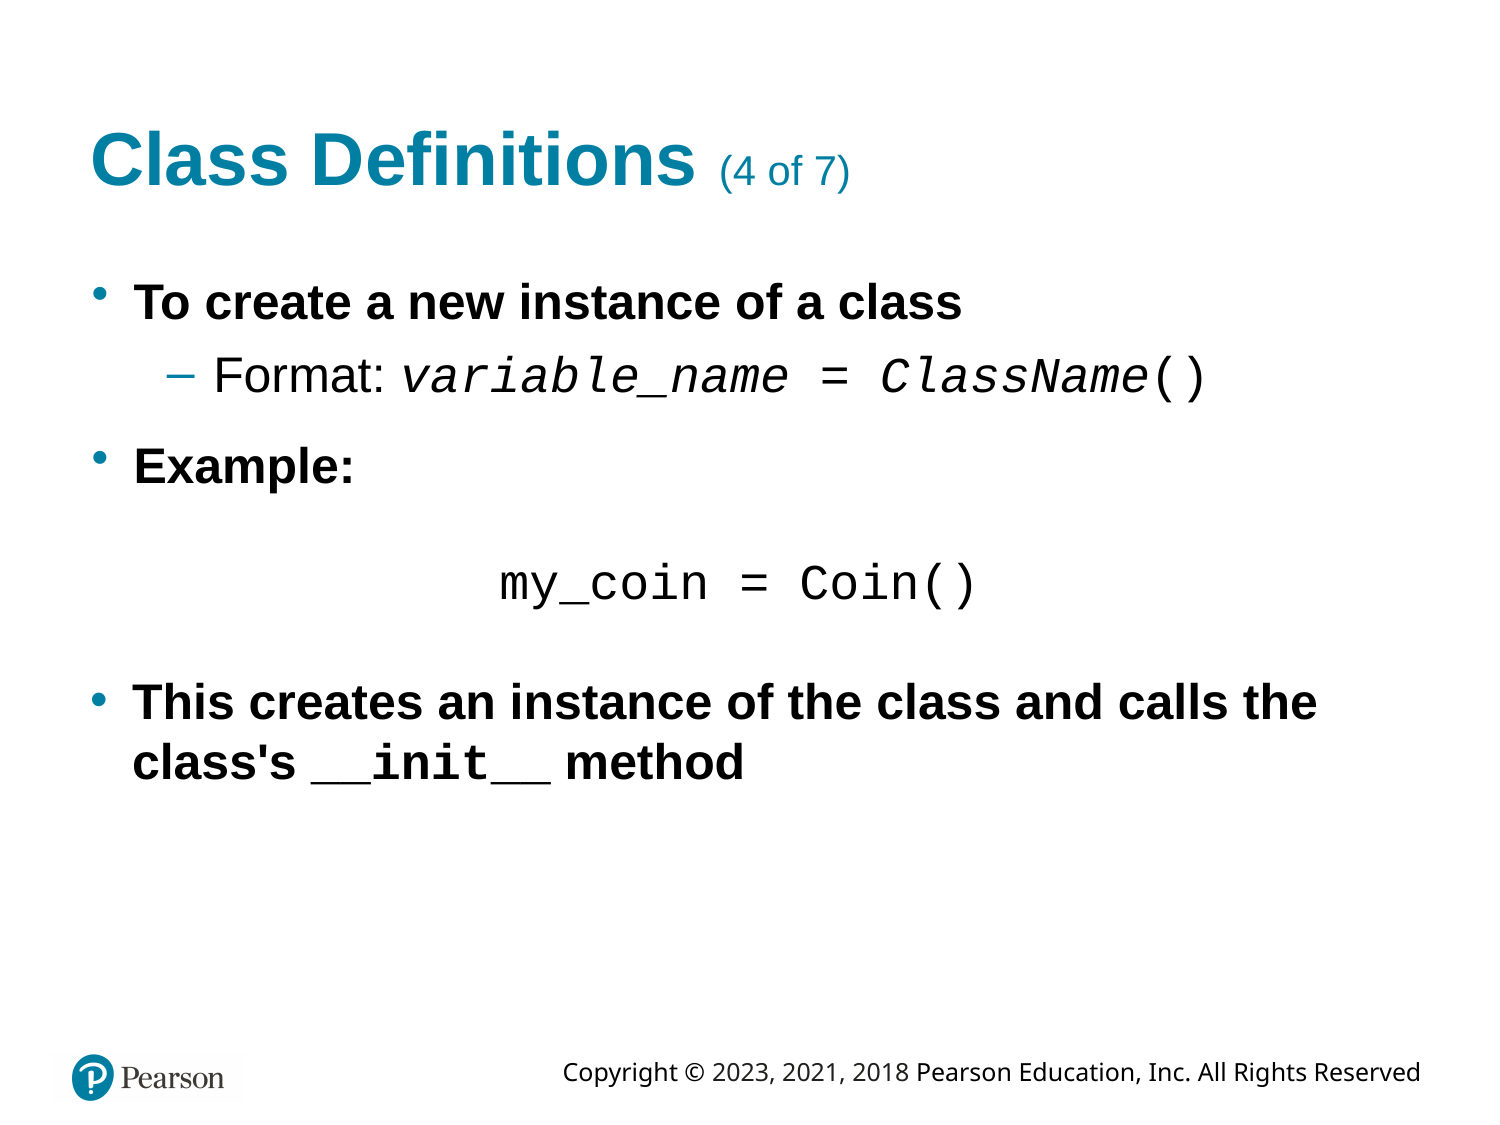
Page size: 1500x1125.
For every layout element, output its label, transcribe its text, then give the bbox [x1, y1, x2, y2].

list This creates an instance of the class and calls the class's __init__ method [75, 654, 1425, 802]
list my_coin = Coin() [484, 534, 1016, 623]
title Class Definitions (4 of 7) [75, 35, 1425, 216]
picture [51, 1053, 245, 1102]
list To create a new instance of a class Format: variable_name = ClassName() Example: [76, 254, 1425, 503]
